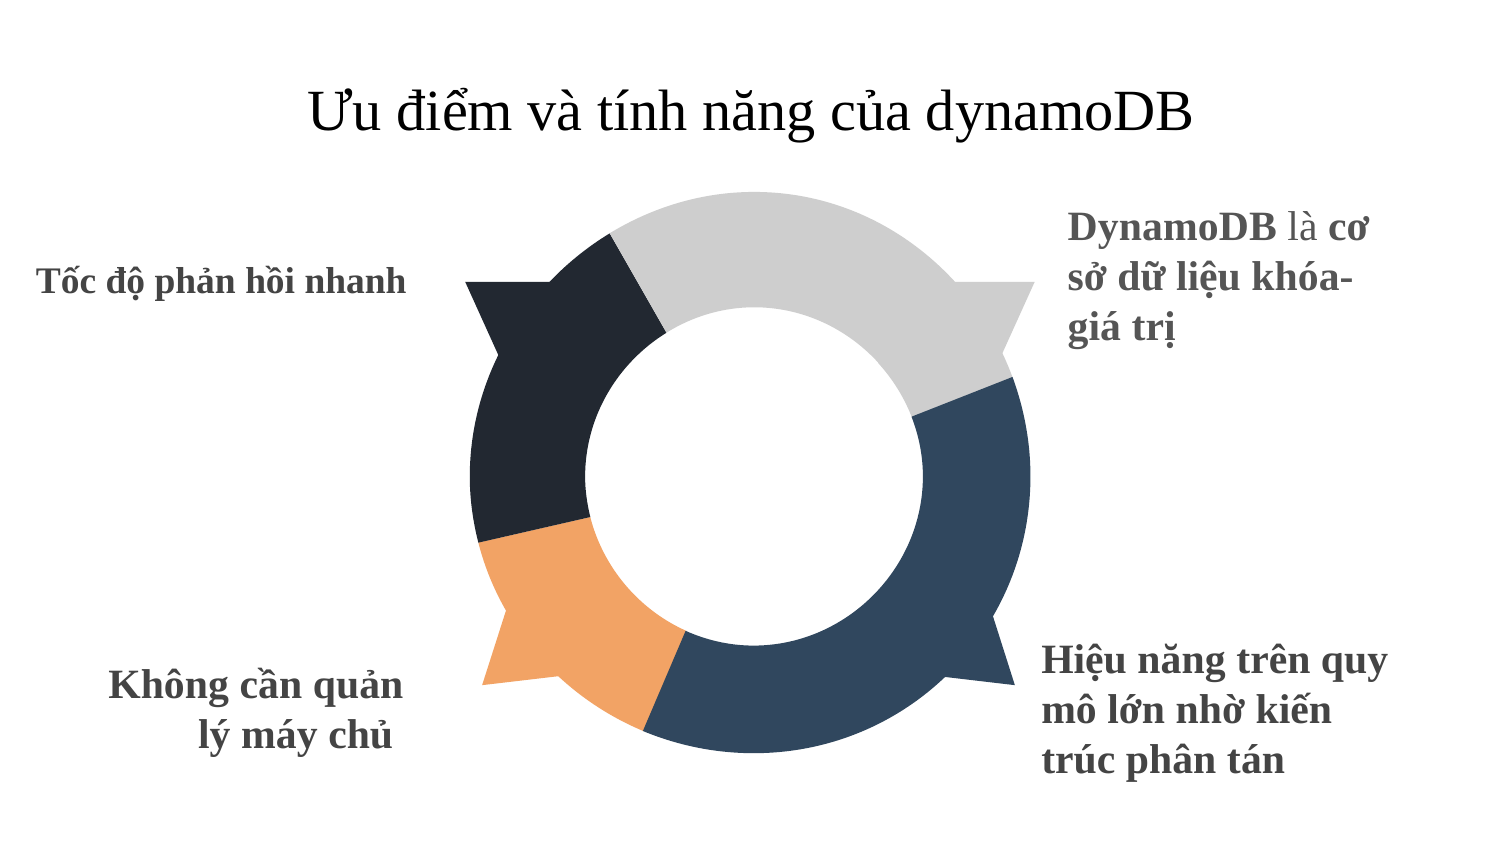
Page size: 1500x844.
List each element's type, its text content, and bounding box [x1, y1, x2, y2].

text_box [464, 191, 1036, 754]
text_box Tốc độ phản hồi nhanh [20, 241, 443, 329]
text_box Hiệu năng trên quy mô lớn nhờ kiến ​​trúc phân tán [1026, 624, 1415, 790]
text_box Ưu điểm và tính năng của dynamoDB [117, 67, 1385, 147]
text_box DynamoDB là cơ sở dữ liệu khóa-giá trị [1053, 191, 1388, 357]
text_box [1083, 302, 1425, 390]
text_box Không cần quản lý máy chủ [77, 641, 419, 729]
